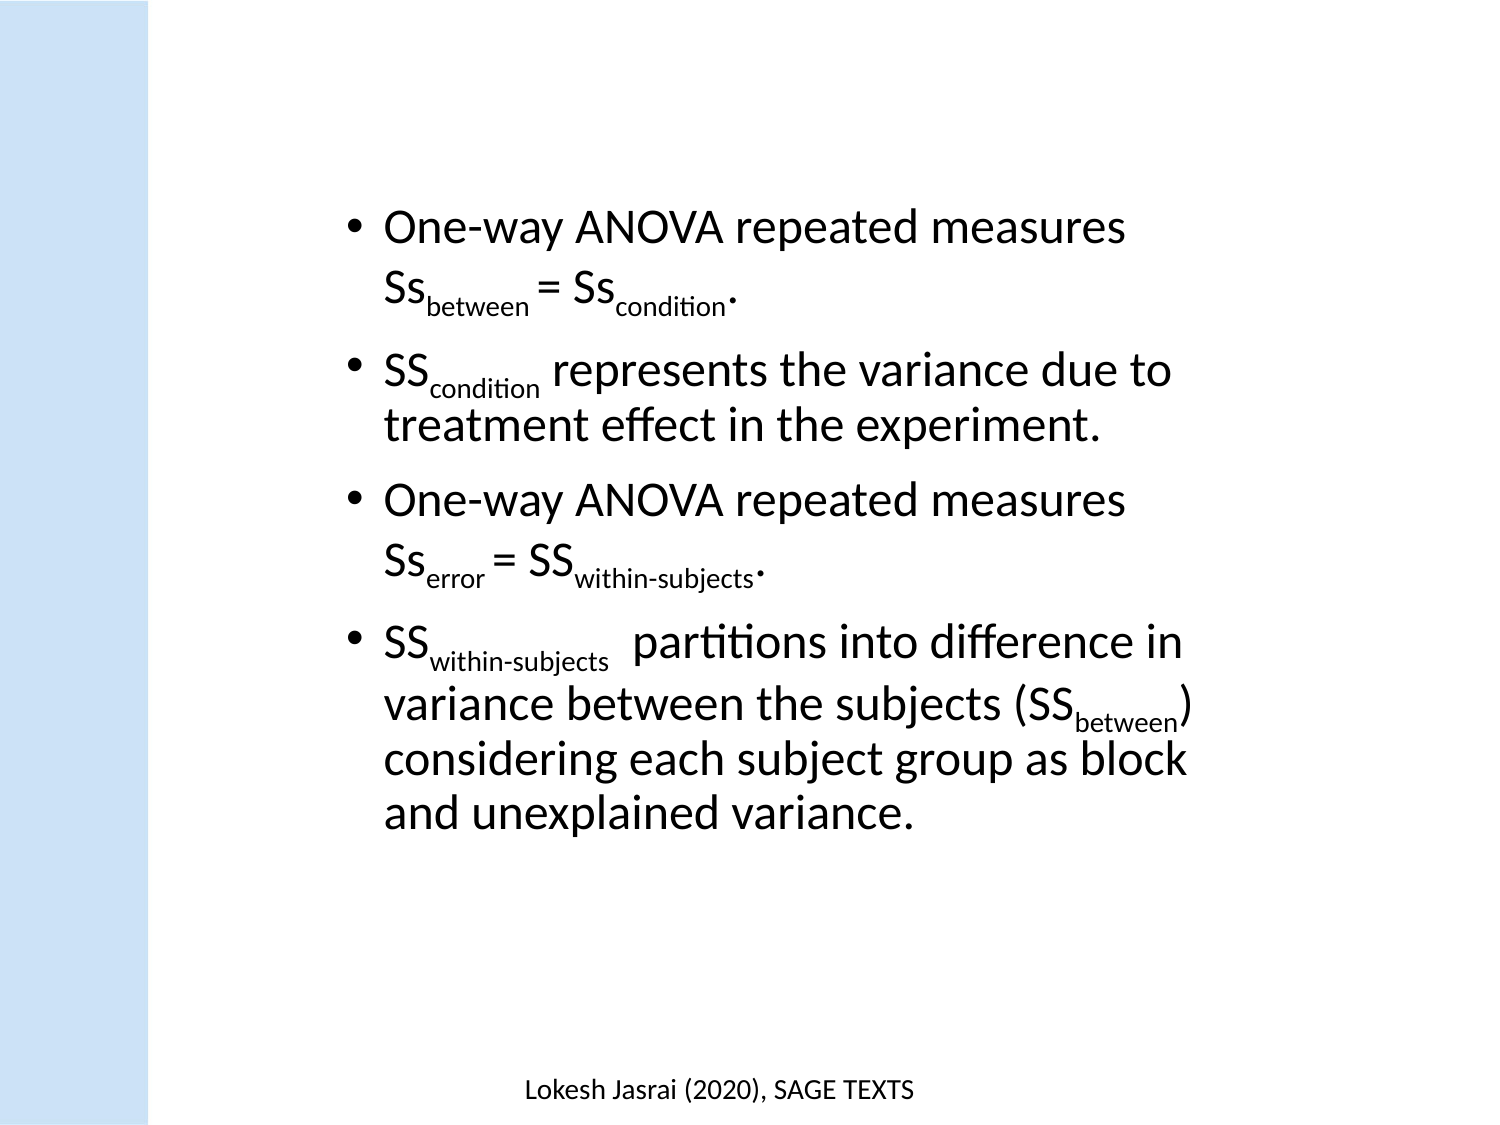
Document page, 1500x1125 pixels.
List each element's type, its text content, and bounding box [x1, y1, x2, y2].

footer Lokesh Jasrai (2020), SAGE TEXTS [452, 1063, 988, 1124]
text_box One-way ANOVA repeated measures Ssbetween = Sscondition. SScondition represents the variance due to treatment effect in the experiment. One-way ANOVA repeated measures Sserror = SSwithin-subjects. SSwithin-subjects partitions into difference in variance between the subjects (SSbetween) considering each subject group as block and unexplained variance. [331, 193, 1227, 833]
picture [0, 0, 1500, 1125]
